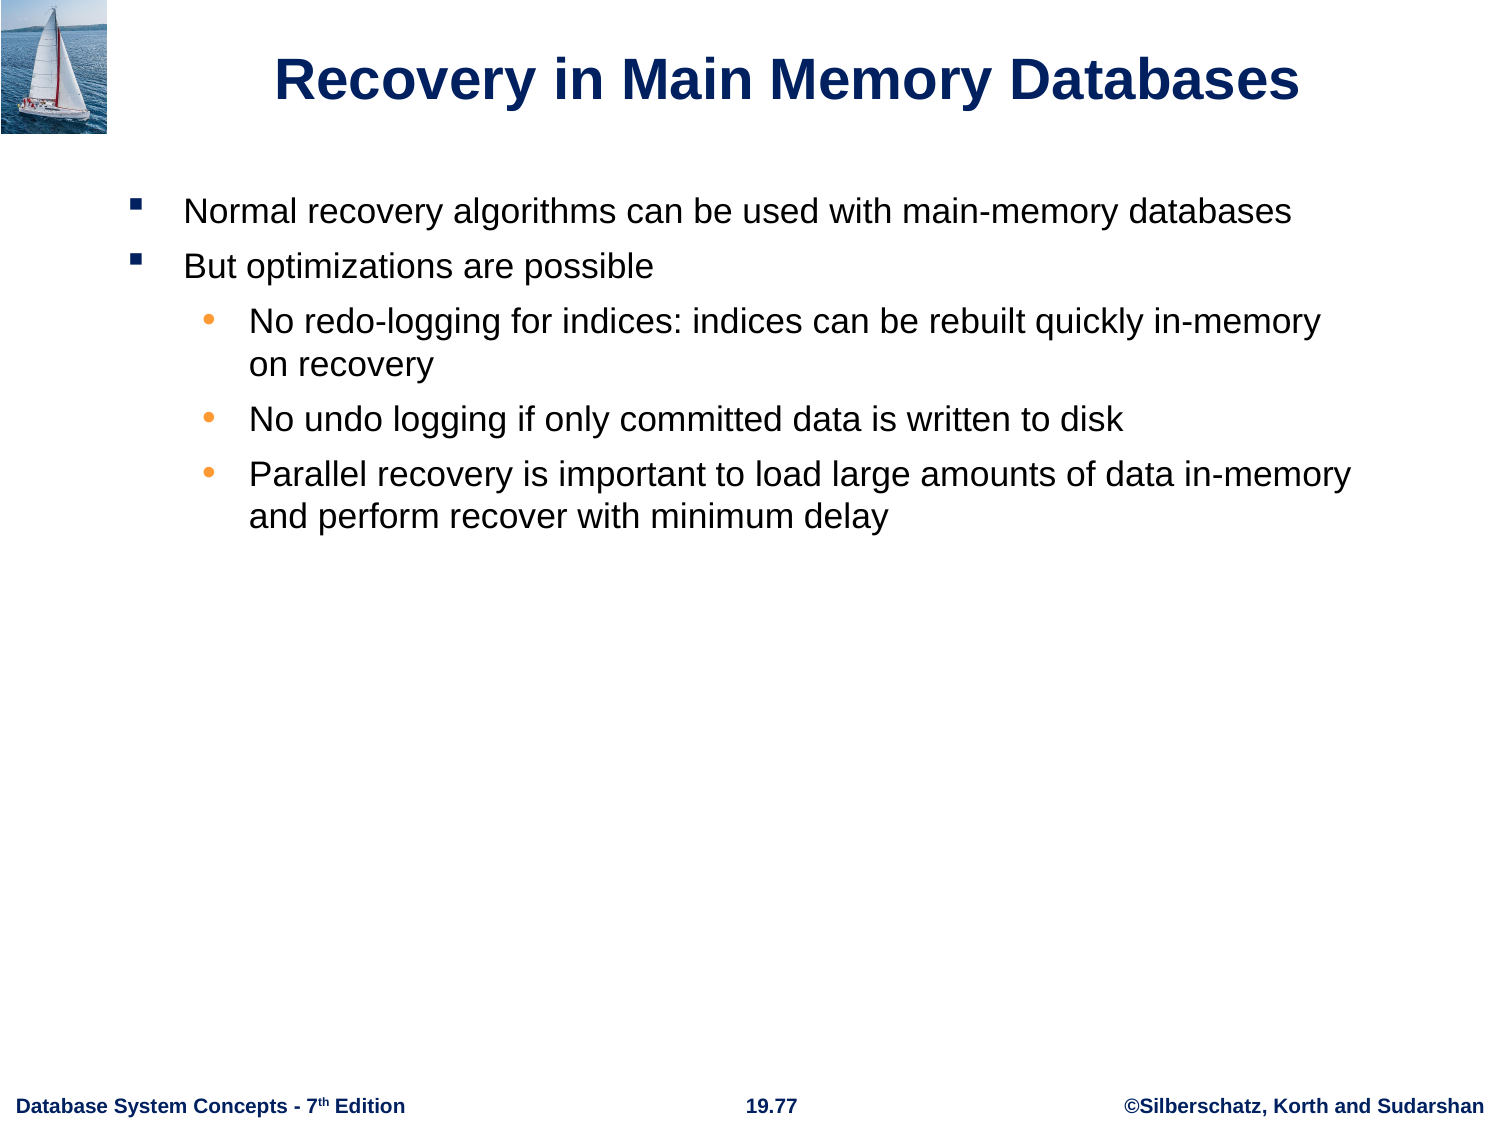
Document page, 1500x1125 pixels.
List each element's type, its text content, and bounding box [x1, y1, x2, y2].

title Recovery in Main Memory Databases [125, 18, 1452, 120]
picture [1, 0, 107, 134]
list Normal recovery algorithms can be used with main-memory databases But optimizations are possible No redo-logging for indices: indices can be rebuilt quickly in-memory on recovery No undo logging if only committed data is written to disk Parallel recovery is important to load large amounts of data in-memory and perform recover with minimum delay [112, 180, 1383, 1062]
